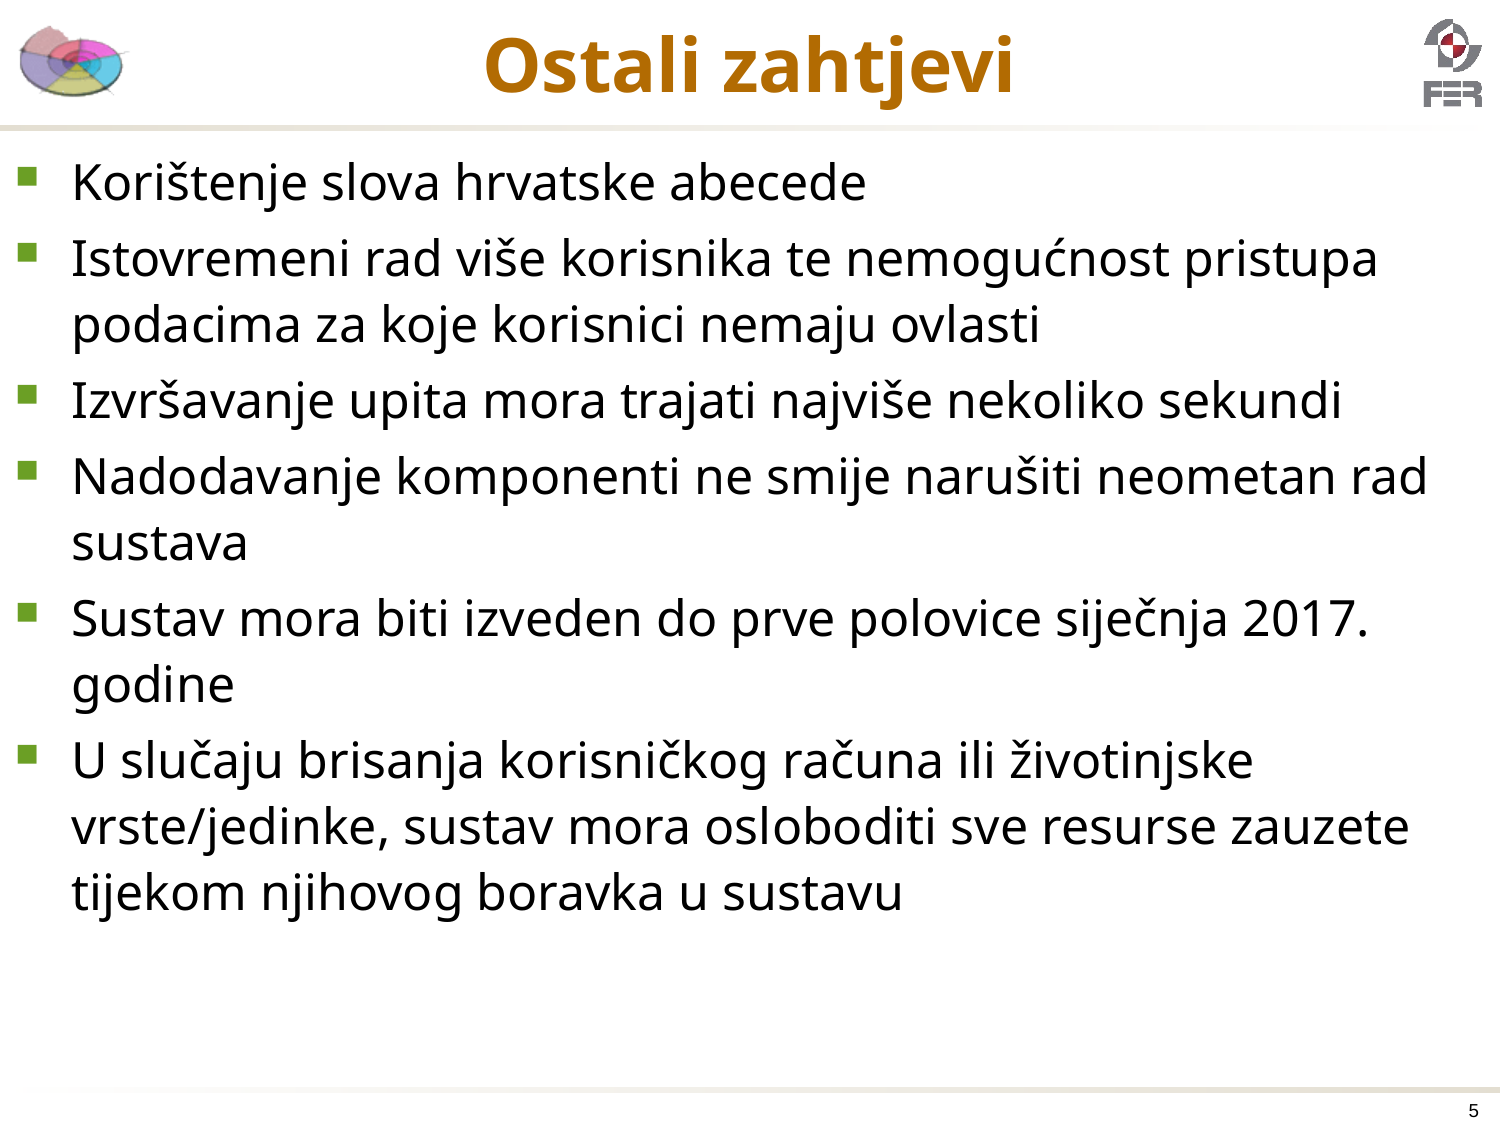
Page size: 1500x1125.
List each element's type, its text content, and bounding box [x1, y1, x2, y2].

list Korištenje slova hrvatske abecede Istovremeni rad više korisnika te nemogućnost pristupa podacima za koje korisnici nemaju ovlasti Izvršavanje upita mora trajati najviše nekoliko sekundi Nadodavanje komponenti ne smije narušiti neometan rad sustava Sustav mora biti izveden do prve polovice siječnja 2017. godine U slučaju brisanja korisničkog računa ili životinjske vrste/jedinke, sustav mora osloboditi sve resurse zauzete tijekom njihovog boravka u sustavu [0, 136, 1500, 1083]
title Ostali zahtjevi [0, 0, 1500, 126]
slide_number 5 [1316, 1092, 1495, 1125]
